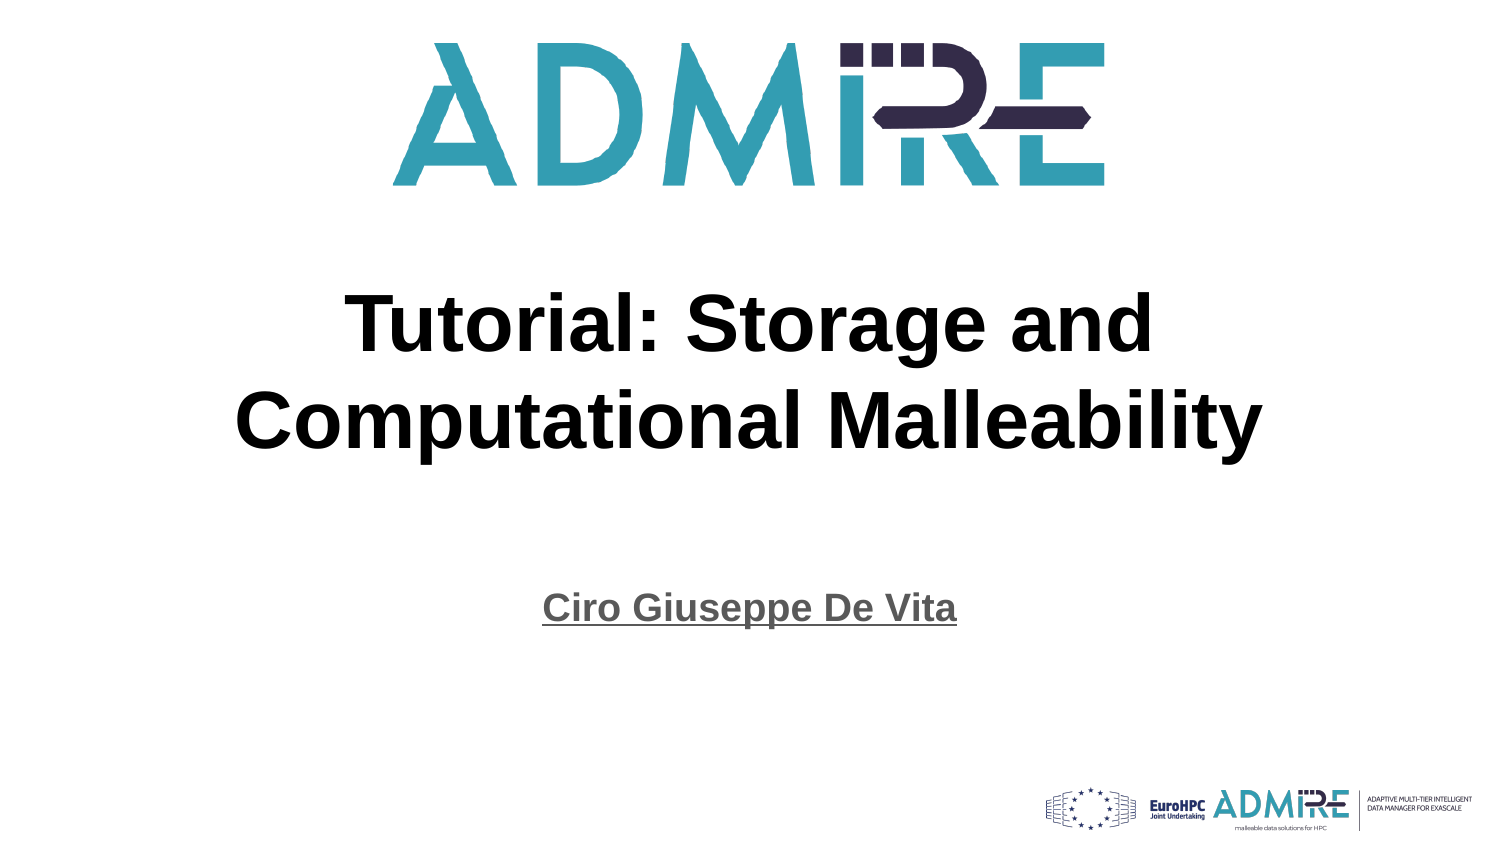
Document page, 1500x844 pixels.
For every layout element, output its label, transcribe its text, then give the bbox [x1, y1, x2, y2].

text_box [1046, 787, 1472, 832]
picture [392, 43, 1108, 194]
subtitle Ciro Giuseppe De Vita [51, 539, 1449, 666]
title Tutorial: Storage and Computational Malleability [51, 254, 1449, 480]
